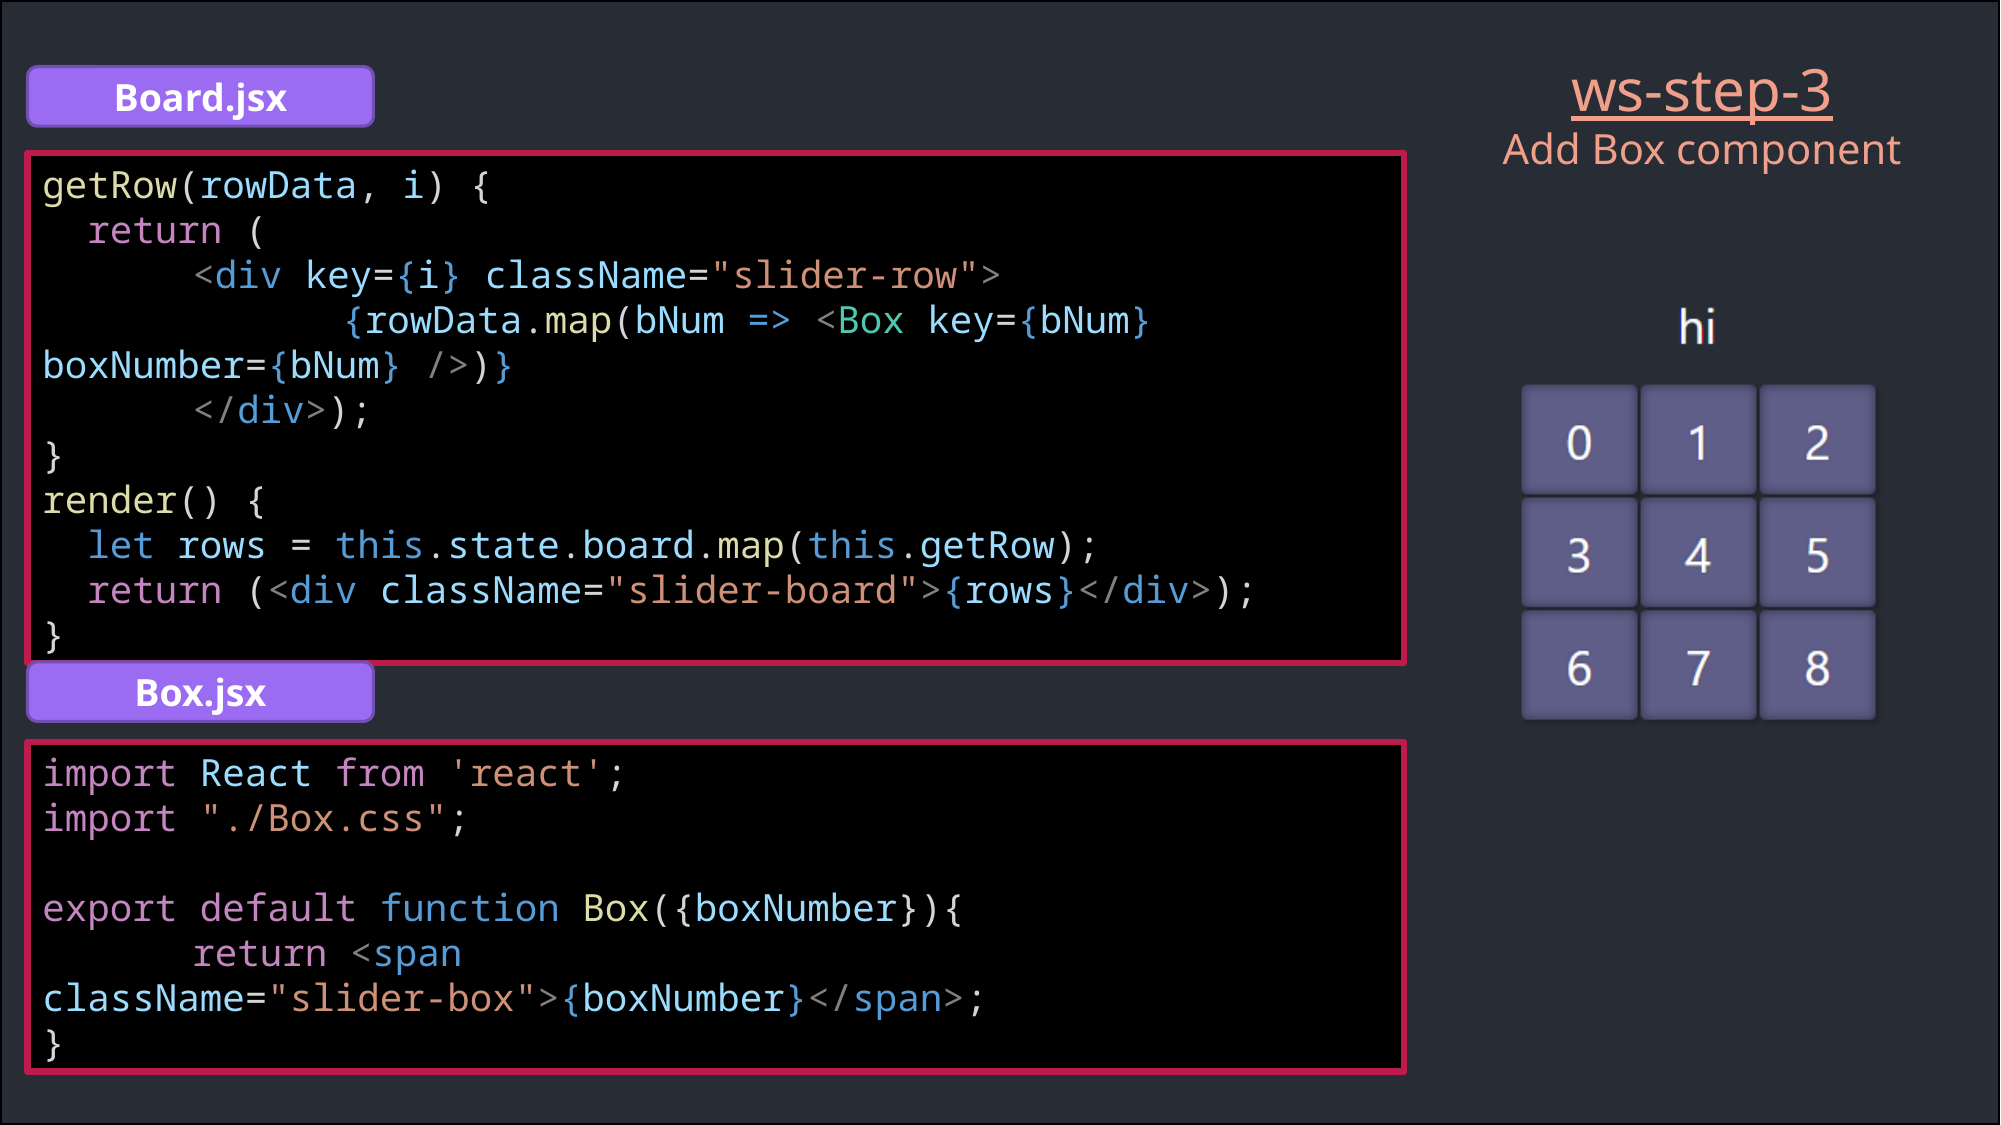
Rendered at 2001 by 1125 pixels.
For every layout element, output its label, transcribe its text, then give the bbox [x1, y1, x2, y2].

text_box [0, 0, 2000, 1125]
text_box Board.jsx [25, 64, 375, 128]
text_box import React from 'react'; import "./Box.css"; export default function Box({boxNumber}){ return <span className="slider-box">{boxNumber}</span>; } [27, 741, 1405, 1072]
text_box getRow(rowData, i) { return ( <div key={i} className="slider-row"> {rowData.map(bNum => <Box key={bNum} boxNumber={bNum} />)} </div>); } render() { let rows = this.state.board.map(this.getRow); return (<div className="slider-board">{rows}</div>); } [27, 153, 1405, 663]
text_box Box.jsx [25, 660, 375, 723]
picture [1503, 280, 1901, 742]
text_box ws-step-3 Add Box component [1358, 45, 2000, 181]
